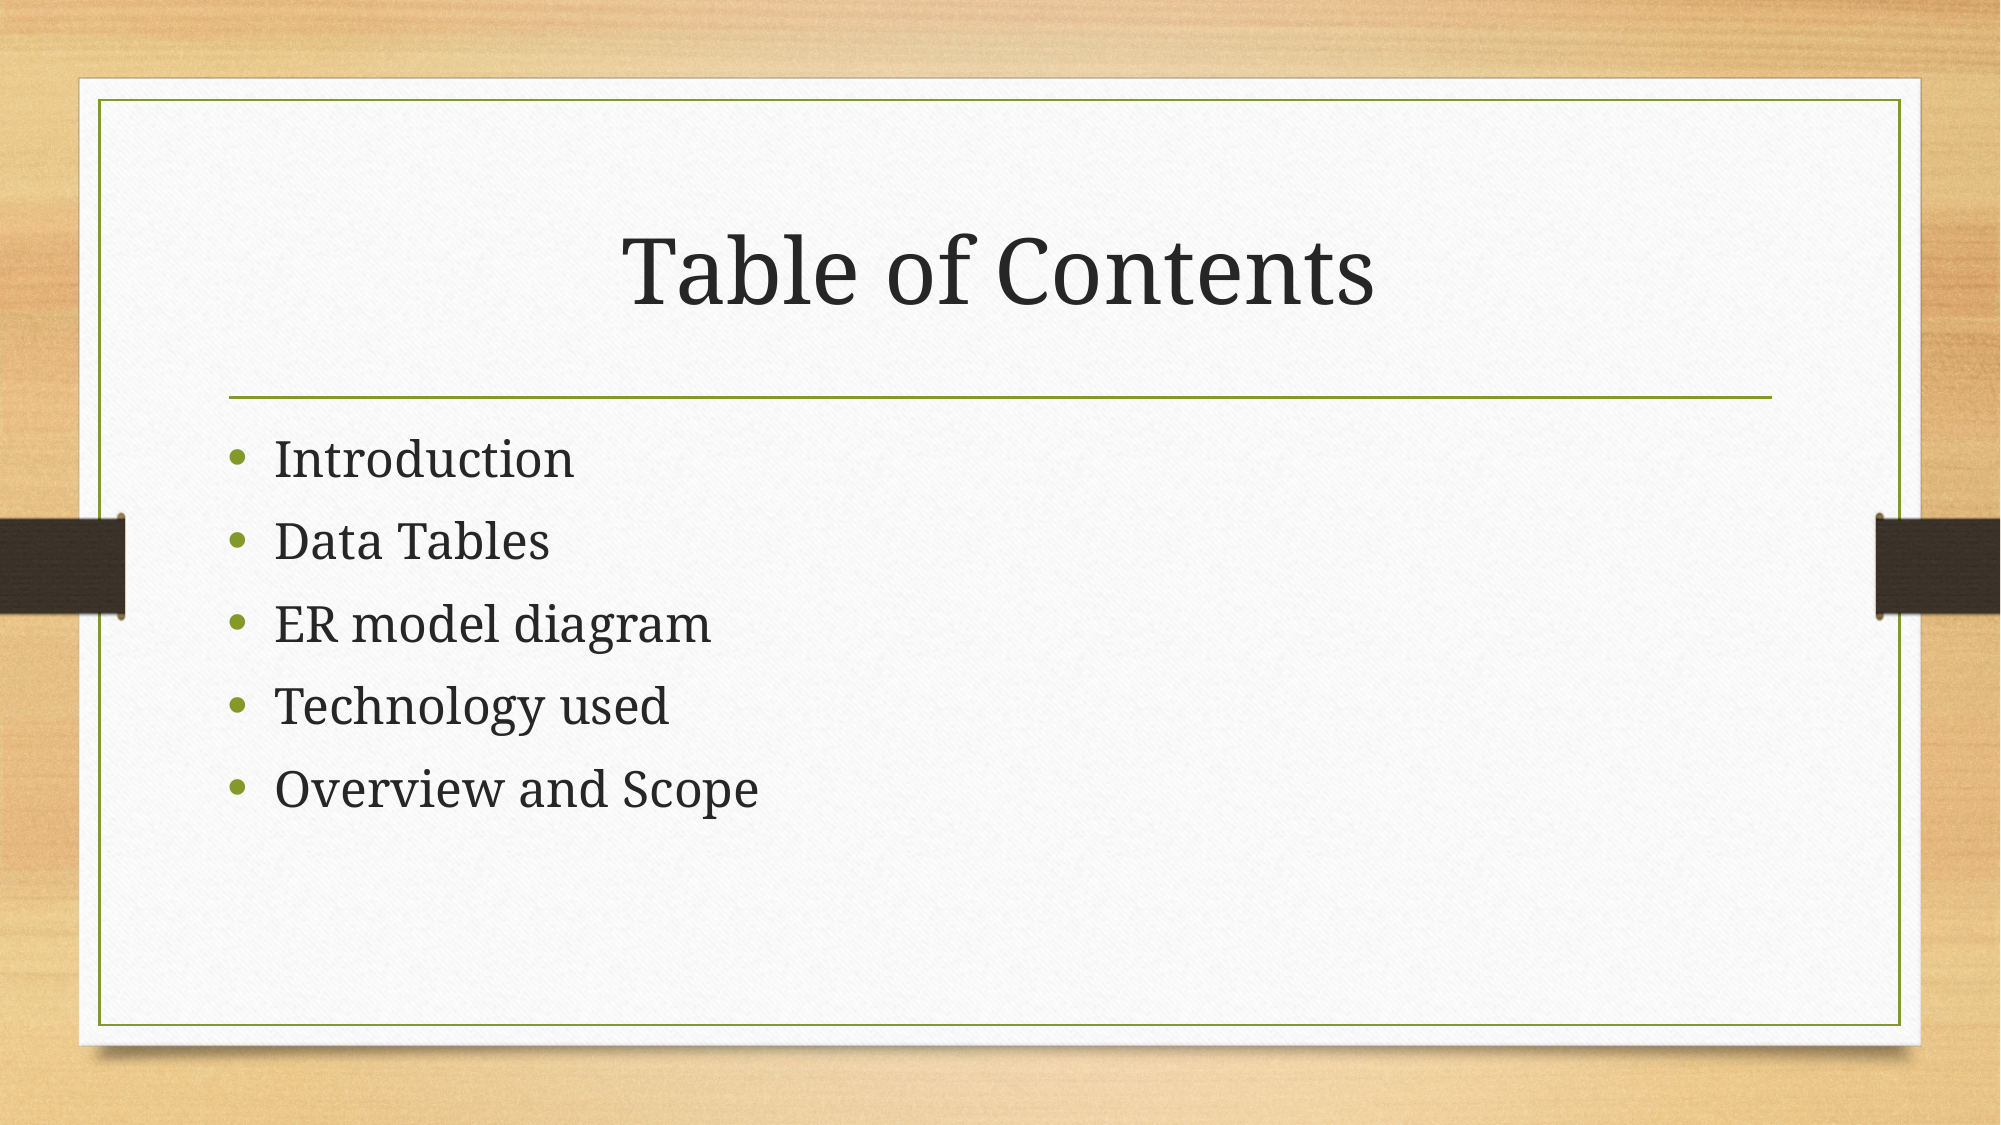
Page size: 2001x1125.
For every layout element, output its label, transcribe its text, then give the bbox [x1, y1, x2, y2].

picture [0, 0, 2001, 1125]
list Introduction Data Tables ER model diagram Technology used Overview and Scope [212, 419, 1788, 964]
title Table of Contents [212, 161, 1788, 375]
